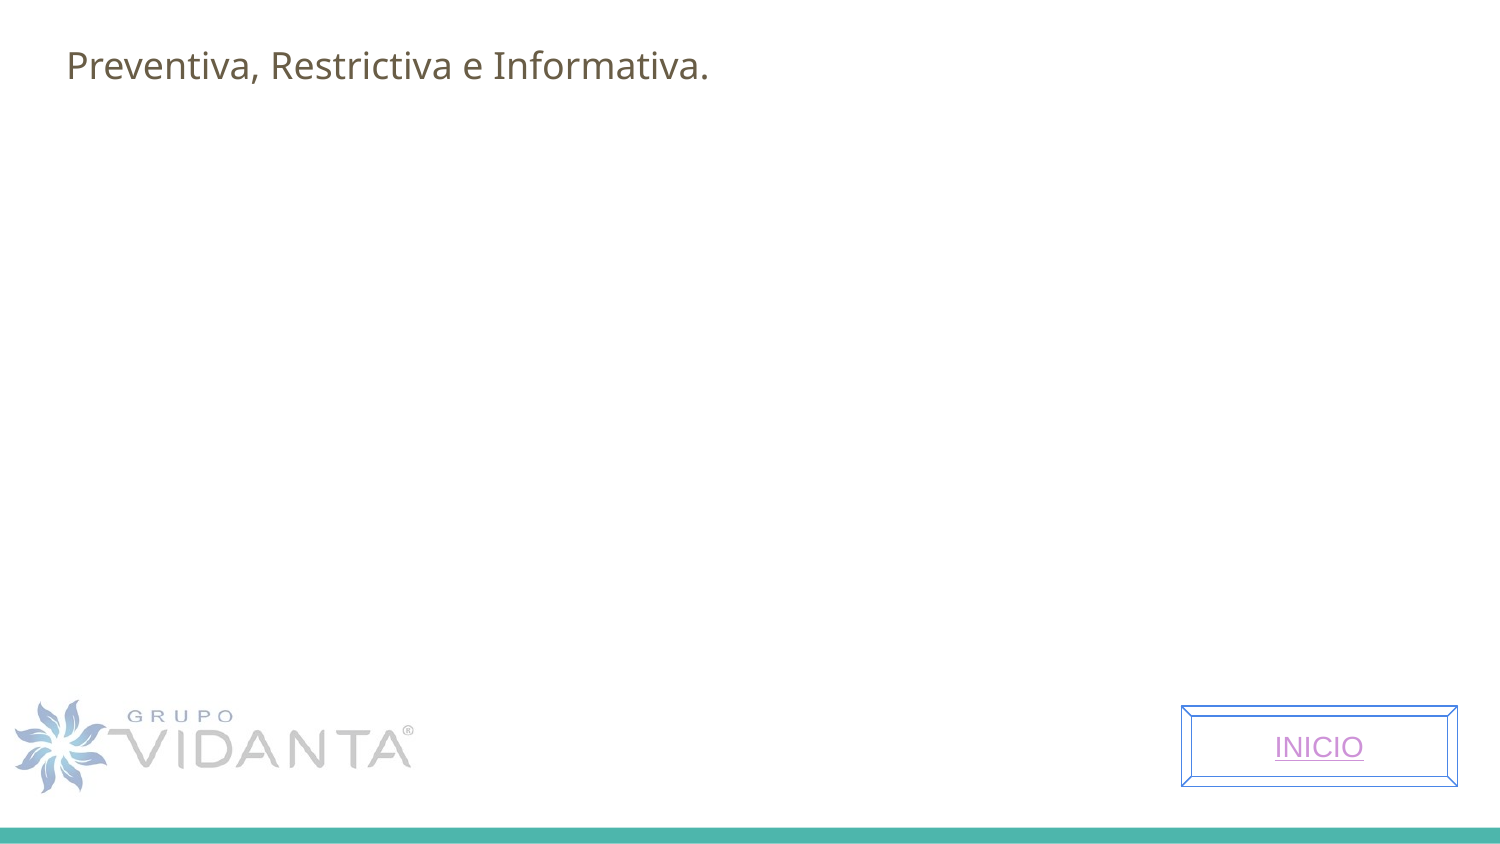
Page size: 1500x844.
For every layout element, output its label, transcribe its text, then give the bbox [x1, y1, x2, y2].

text_box INICIO [1181, 706, 1458, 787]
list Preventiva, Restrictiva e Informativa. [51, 20, 1449, 562]
picture [0, 673, 431, 820]
